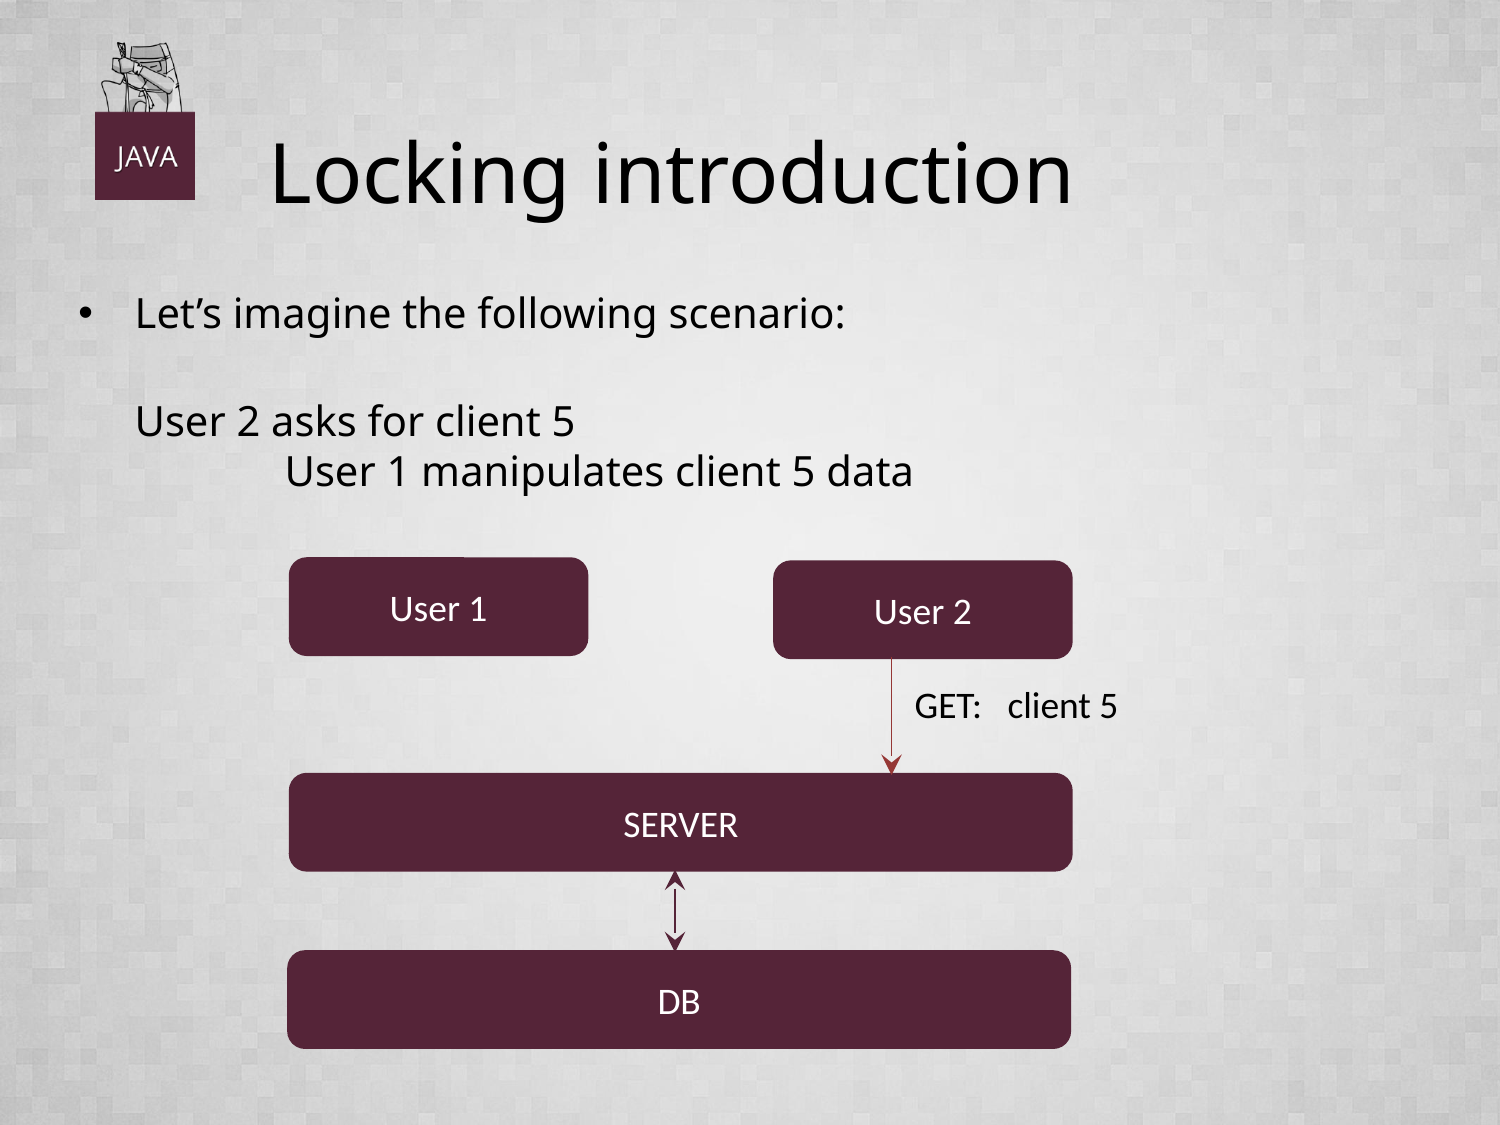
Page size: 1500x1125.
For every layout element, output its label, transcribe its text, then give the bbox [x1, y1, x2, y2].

text_box SERVER [290, 774, 1071, 870]
text_box GET: client 5 [897, 673, 1134, 735]
picture [0, 0, 1500, 1125]
text_box Let’s imagine the following scenario: User 2 asks for client 5 User 1 manipulates client 5 data [63, 279, 1398, 705]
title Locking introduction [253, 75, 1500, 265]
text_box User 2 [775, 562, 1071, 658]
text_box User 1 [290, 559, 587, 654]
text_box DB [289, 952, 1070, 1047]
